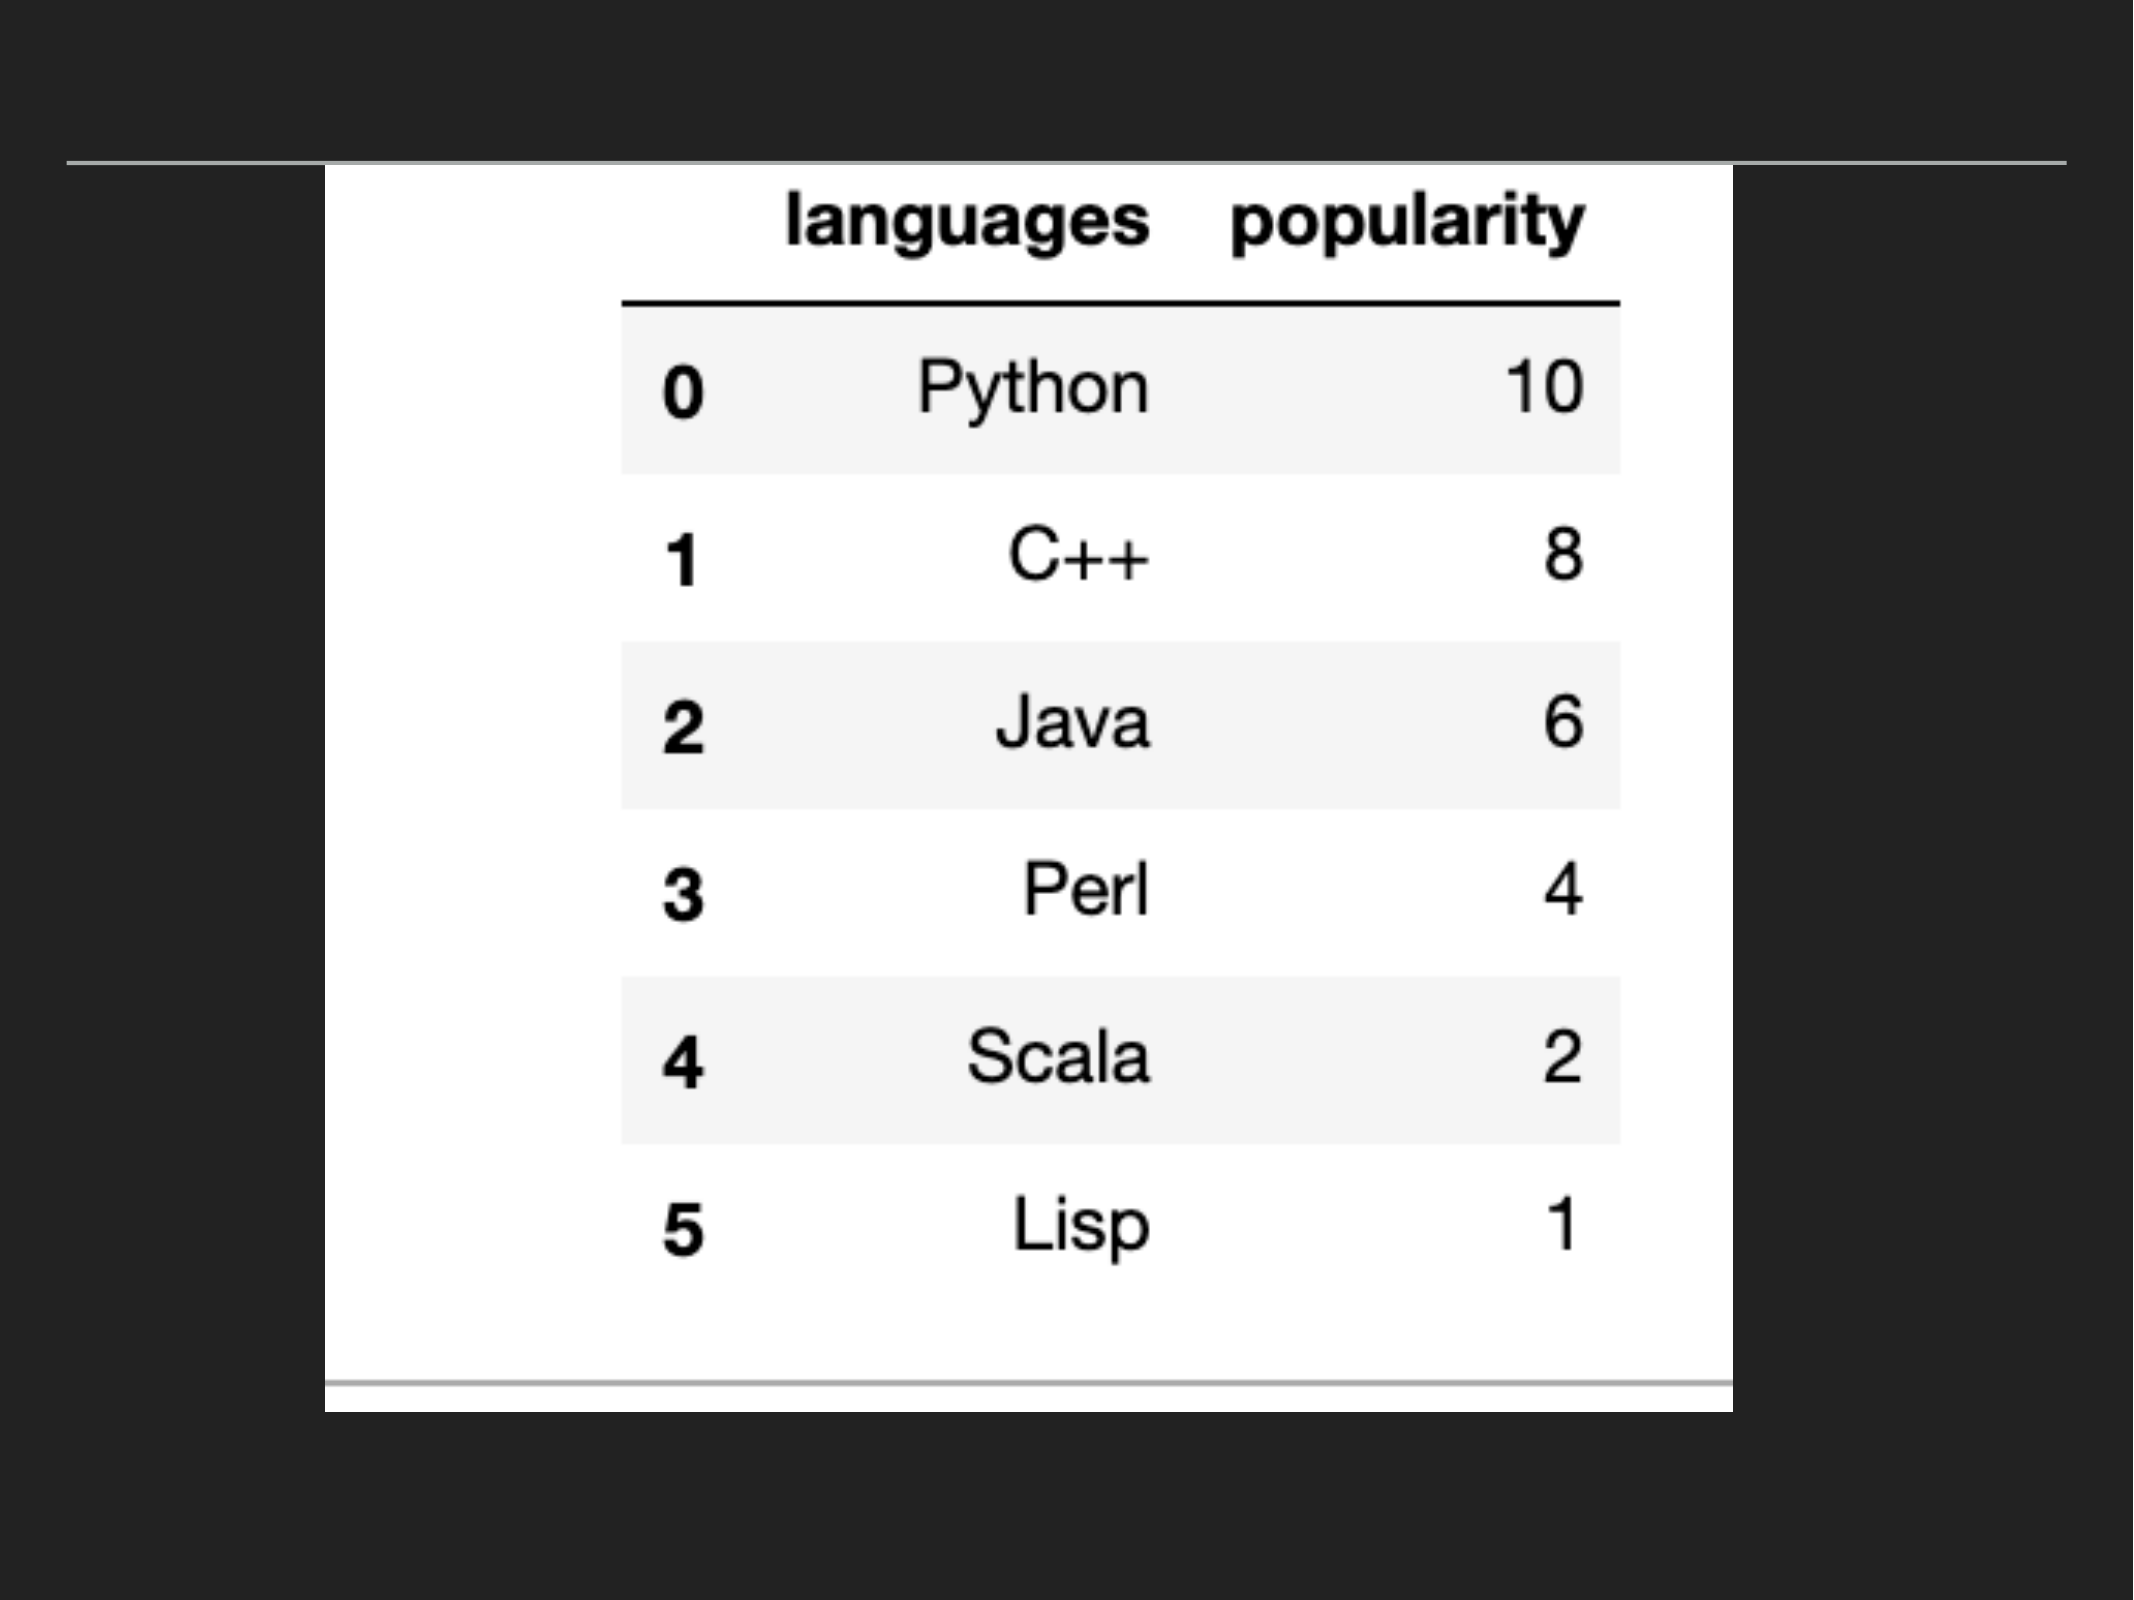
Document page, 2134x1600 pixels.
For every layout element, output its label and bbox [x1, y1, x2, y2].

picture [325, 165, 1734, 1413]
